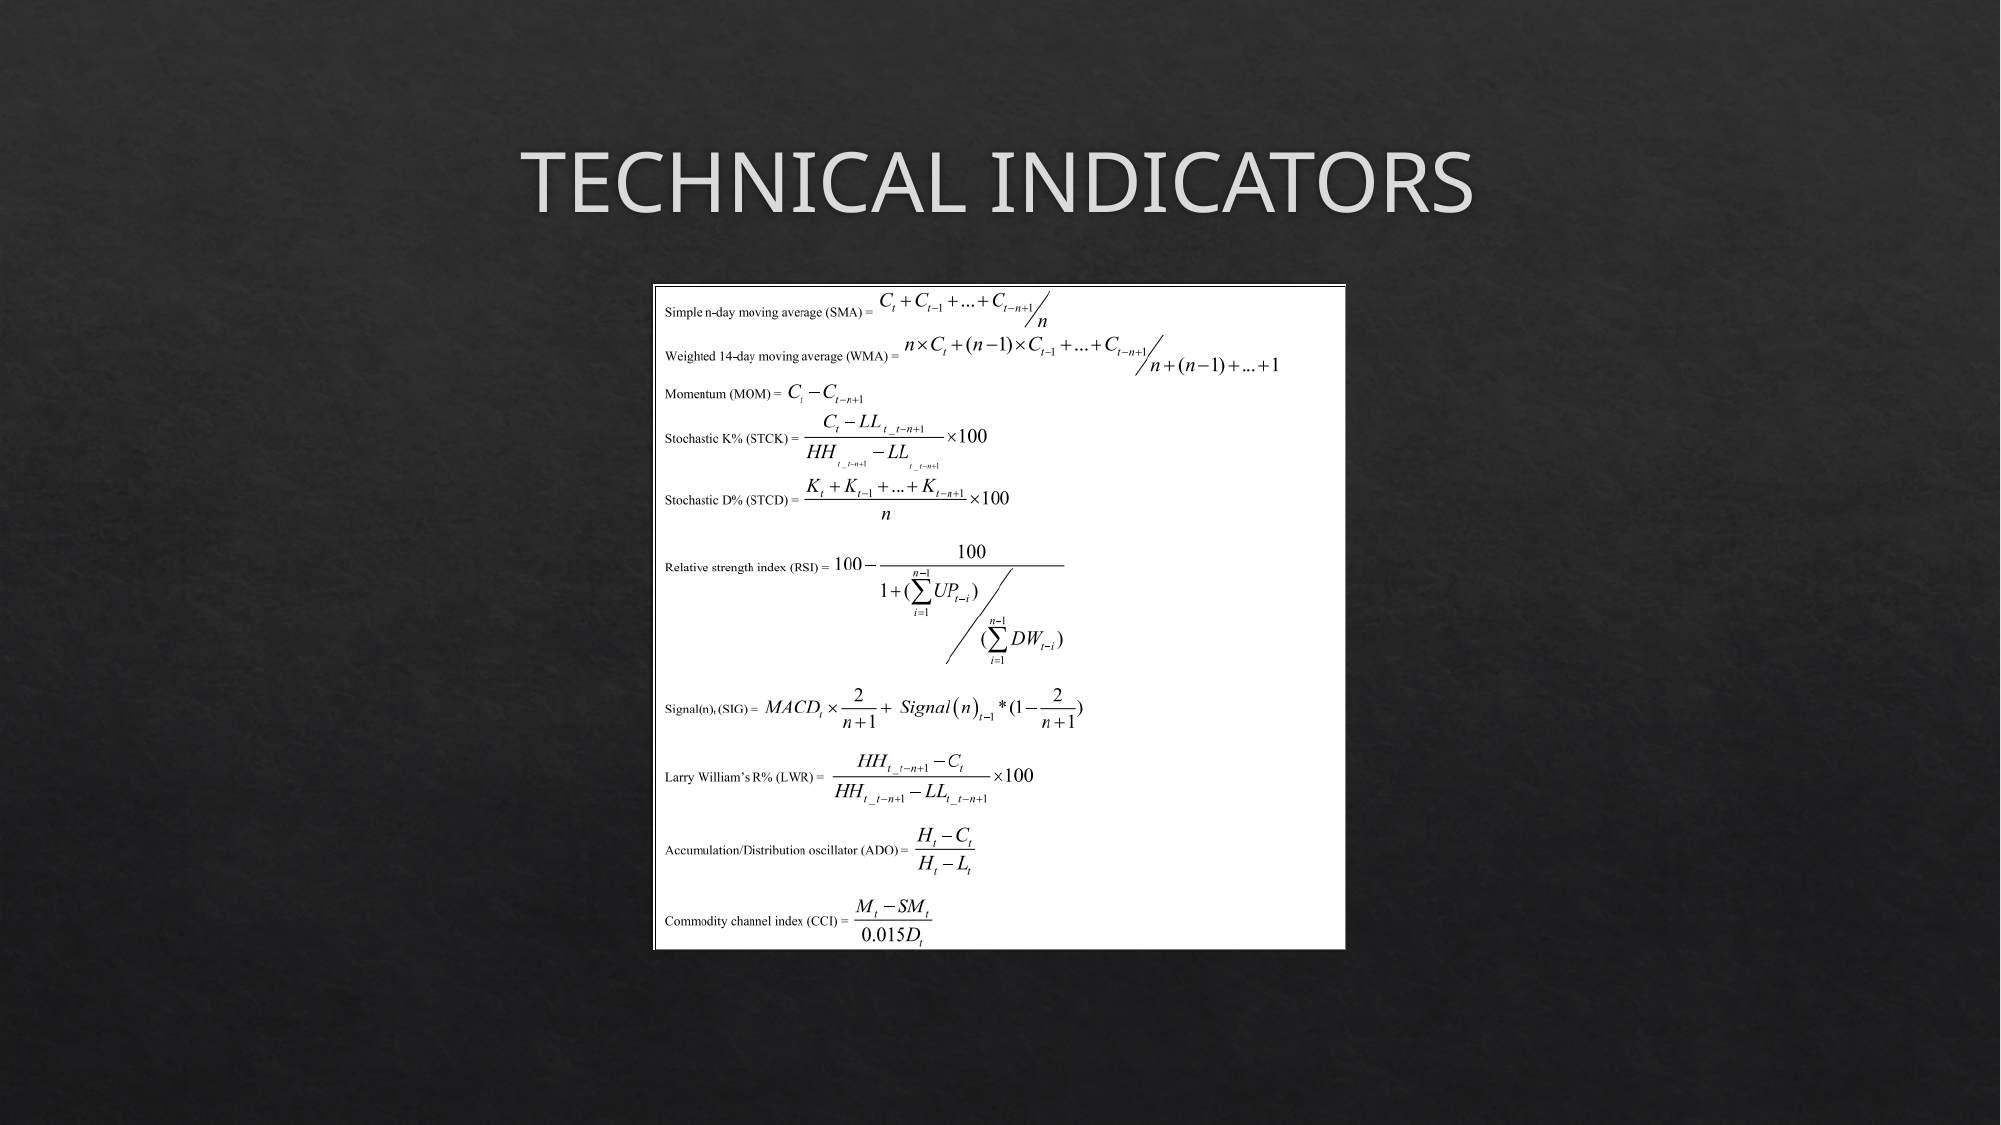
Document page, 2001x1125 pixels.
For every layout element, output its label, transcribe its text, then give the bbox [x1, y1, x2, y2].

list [652, 283, 1346, 951]
title TECHNICAL INDICATORS [149, 99, 1849, 260]
